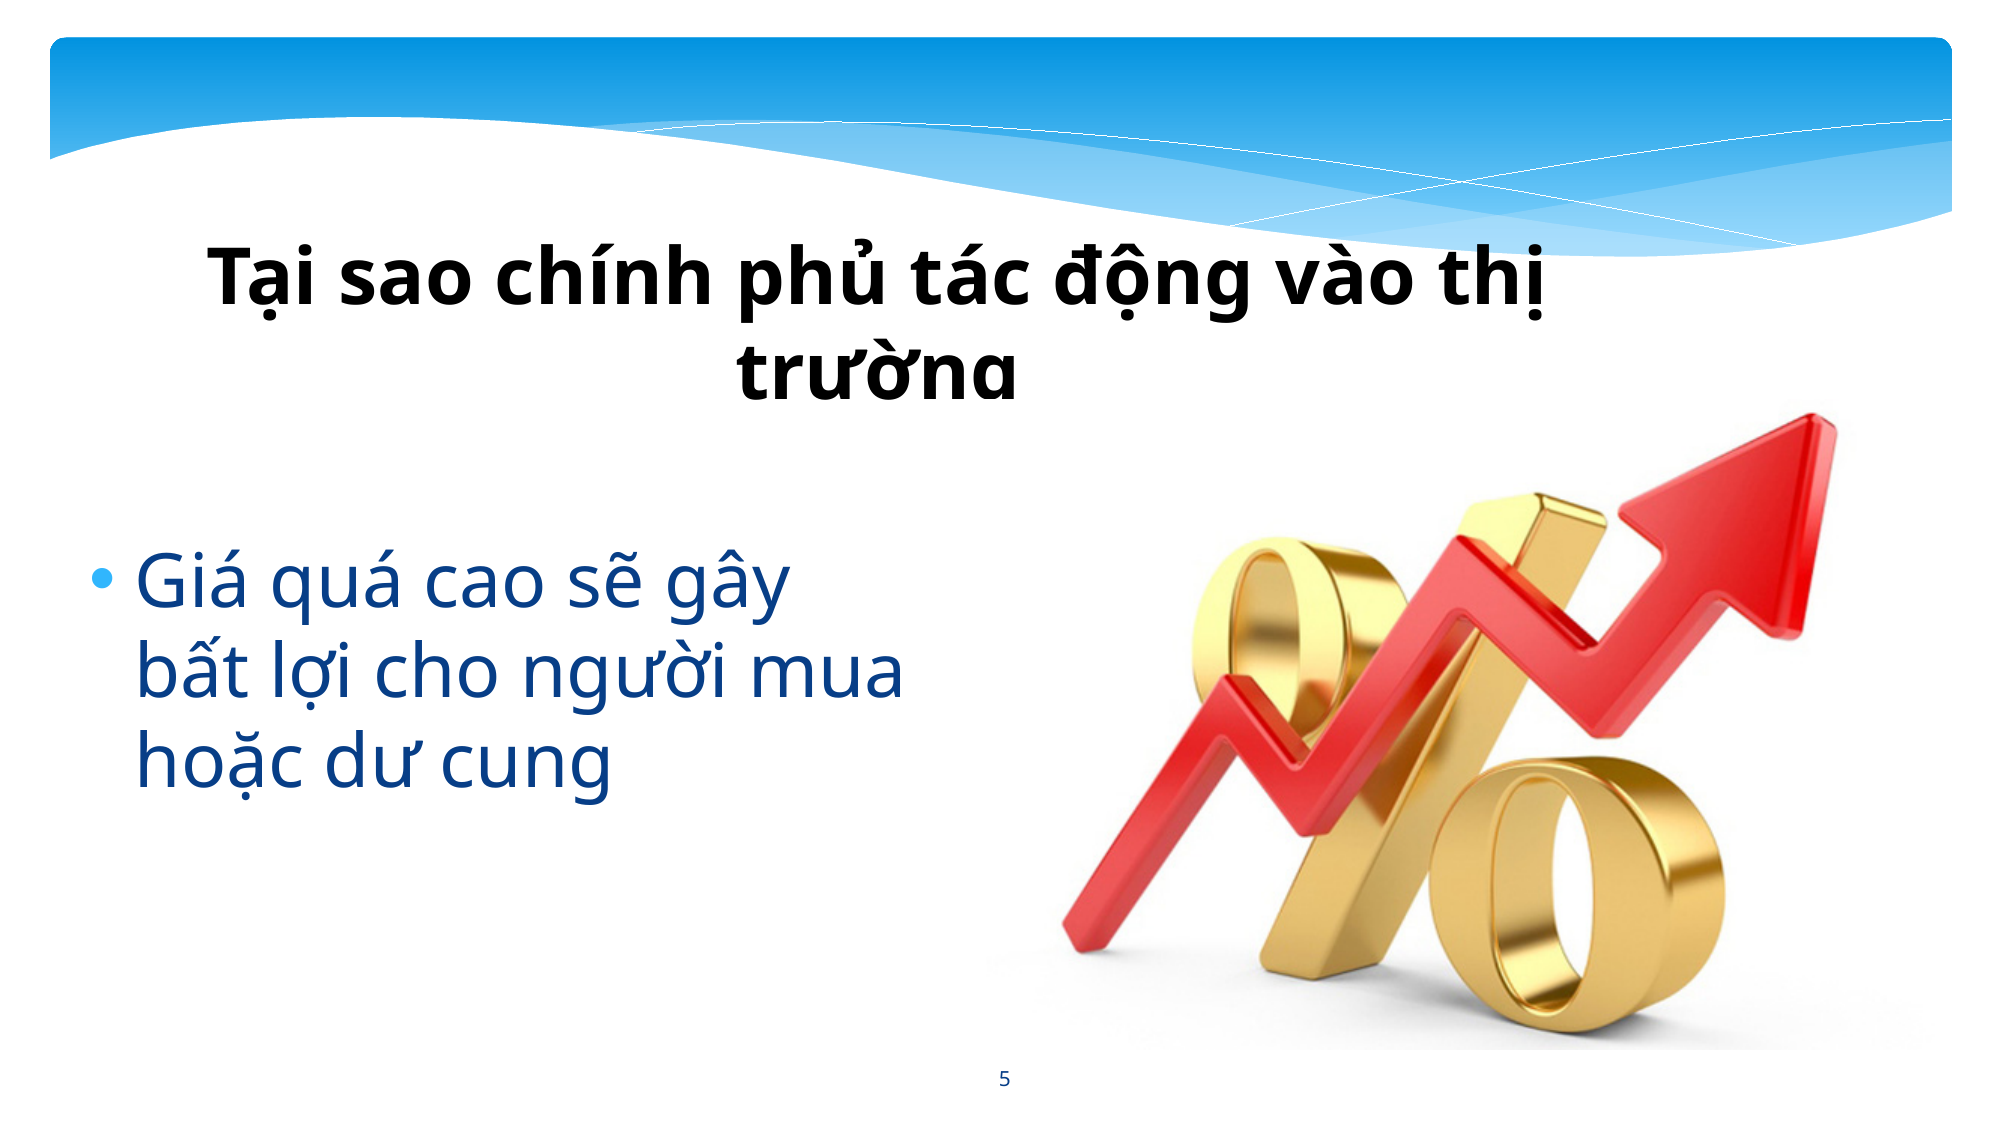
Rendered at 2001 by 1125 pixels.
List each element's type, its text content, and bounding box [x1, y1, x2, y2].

text_box Giá quá cao sẽ gây bất lợi cho người mua hoặc dư cung [75, 525, 938, 1051]
slide_number 5 [877, 1050, 1132, 1110]
picture [973, 399, 1950, 1050]
text_box Tại sao chính phủ tác động vào thị trường [55, 218, 1700, 425]
